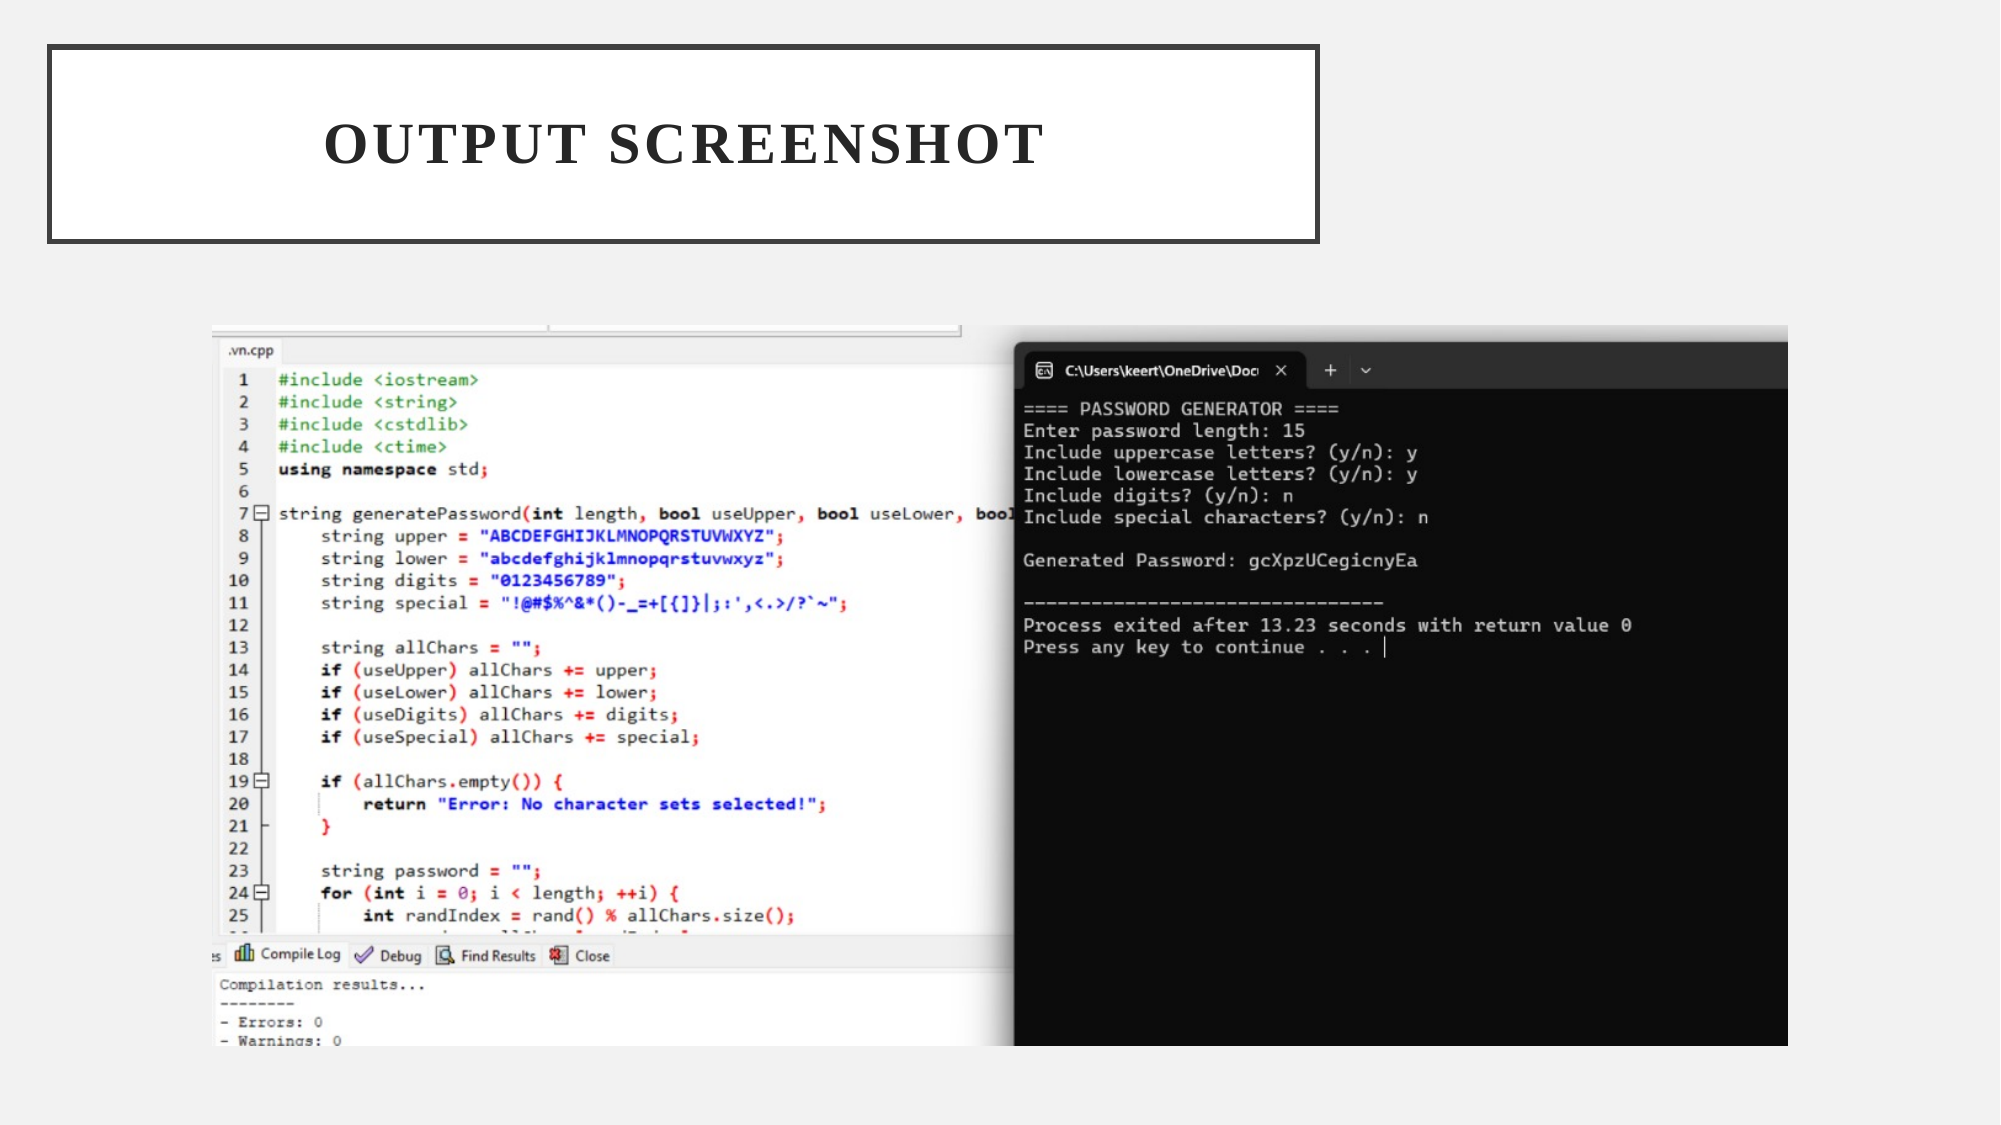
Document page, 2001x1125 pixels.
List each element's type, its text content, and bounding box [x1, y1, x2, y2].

picture [212, 325, 1788, 1046]
title OUTPUT SCREENSHOT [47, 44, 1320, 244]
